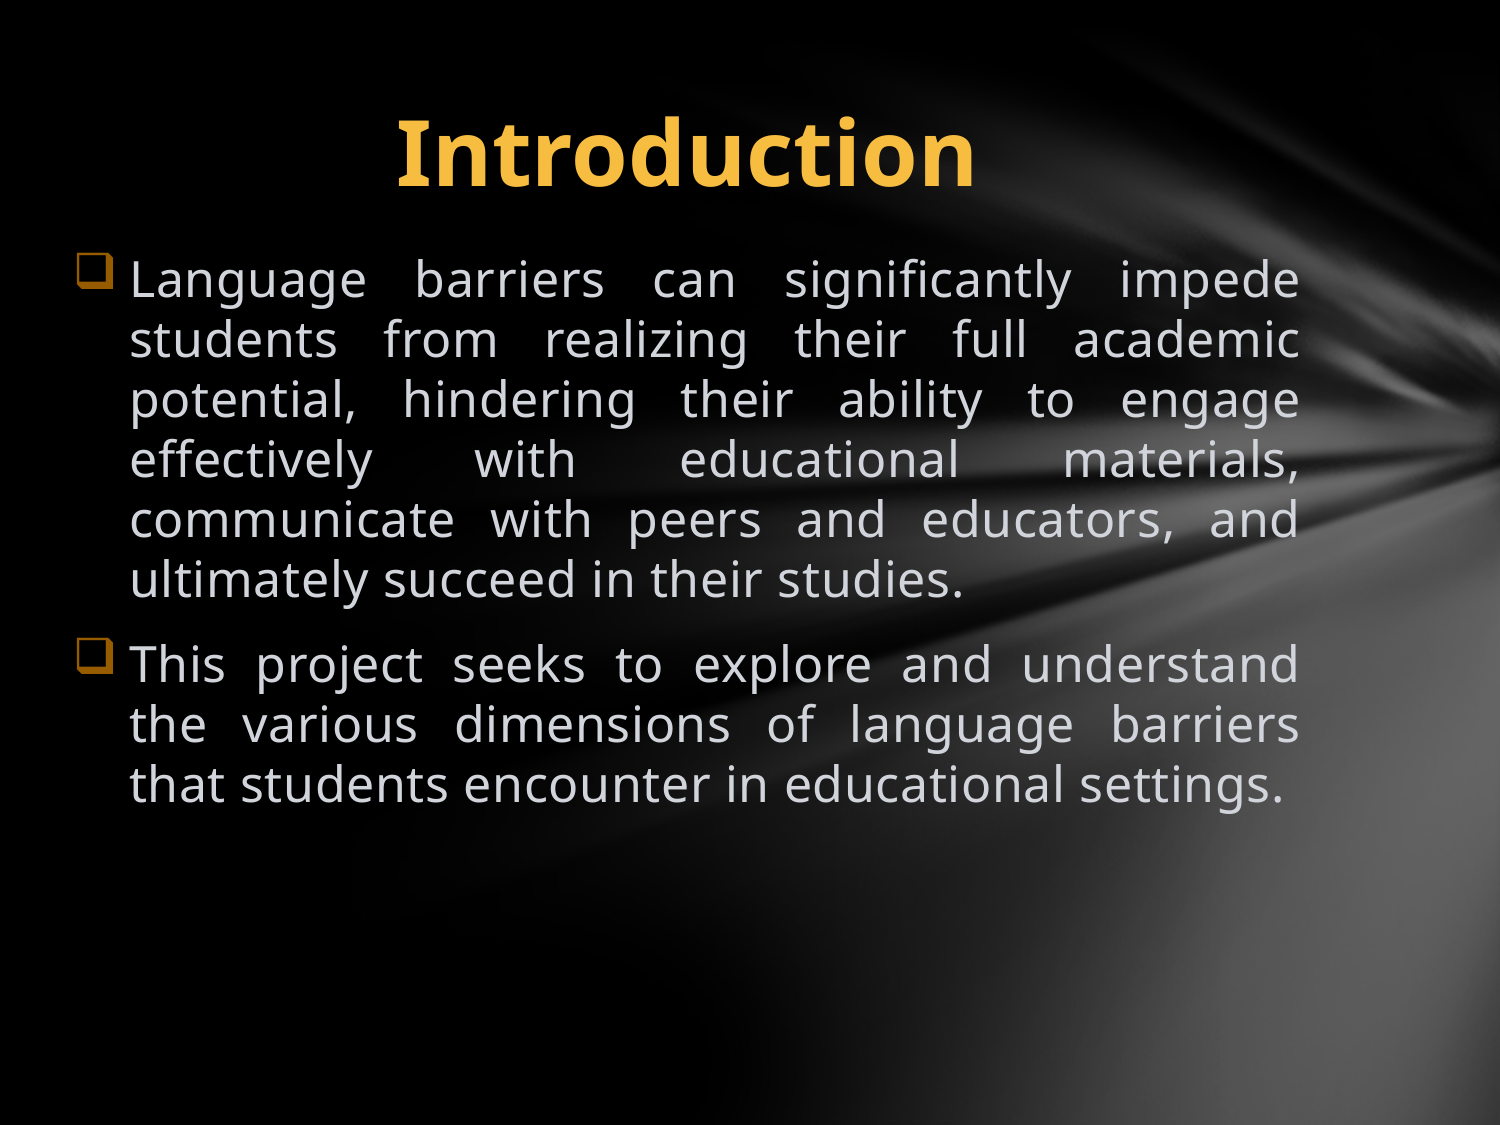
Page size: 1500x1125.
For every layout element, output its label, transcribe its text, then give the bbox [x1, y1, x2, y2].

title Introduction [57, 37, 1318, 213]
list Language barriers can significantly impede students from realizing their full academic potential, hindering their ability to engage effectively with educational materials, communicate with peers and educators, and ultimately succeed in their studies. This project seeks to explore and understand the various dimensions of language barriers that students encounter in educational settings. [57, 239, 1318, 1015]
